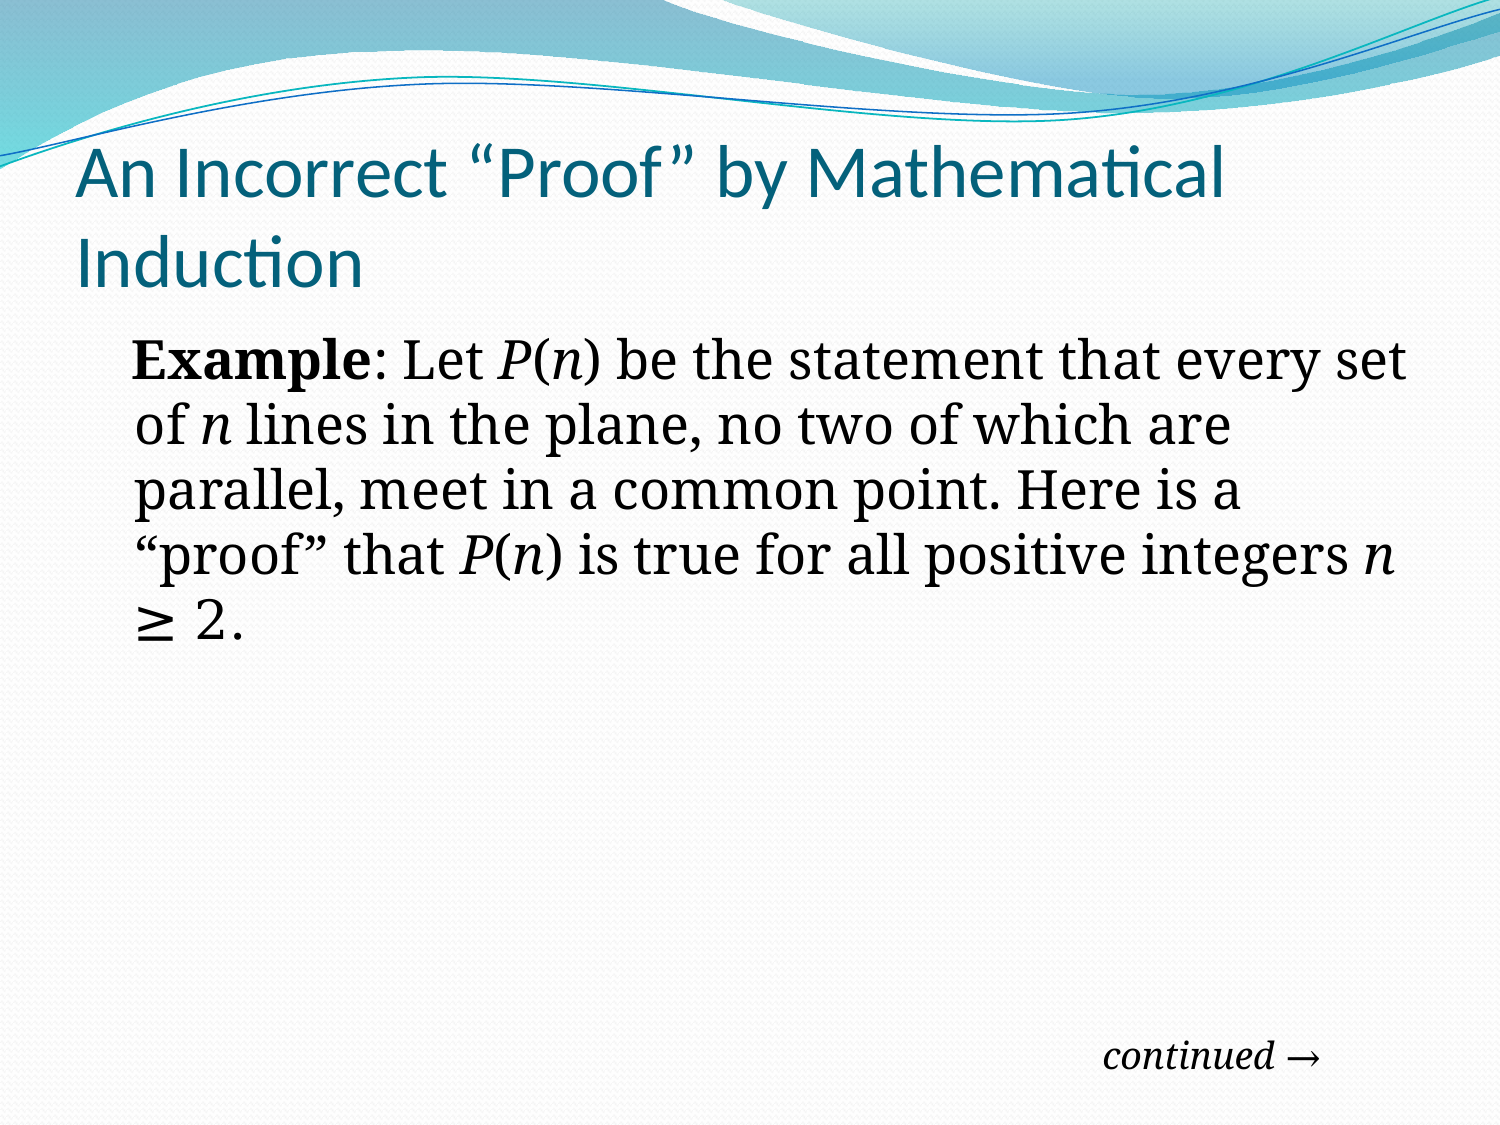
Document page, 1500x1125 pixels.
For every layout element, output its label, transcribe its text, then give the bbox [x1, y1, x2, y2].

list Example: Let P(n) be the statement that every set of n lines in the plane, no two of which are parallel, meet in a common point. Here is a “proof” that P(n) is true for all positive integers n ≥ 2. [75, 317, 1425, 1038]
title An Incorrect “Proof” by Mathematical Induction [75, 115, 1425, 303]
text_box continued → [1087, 1024, 1338, 1085]
